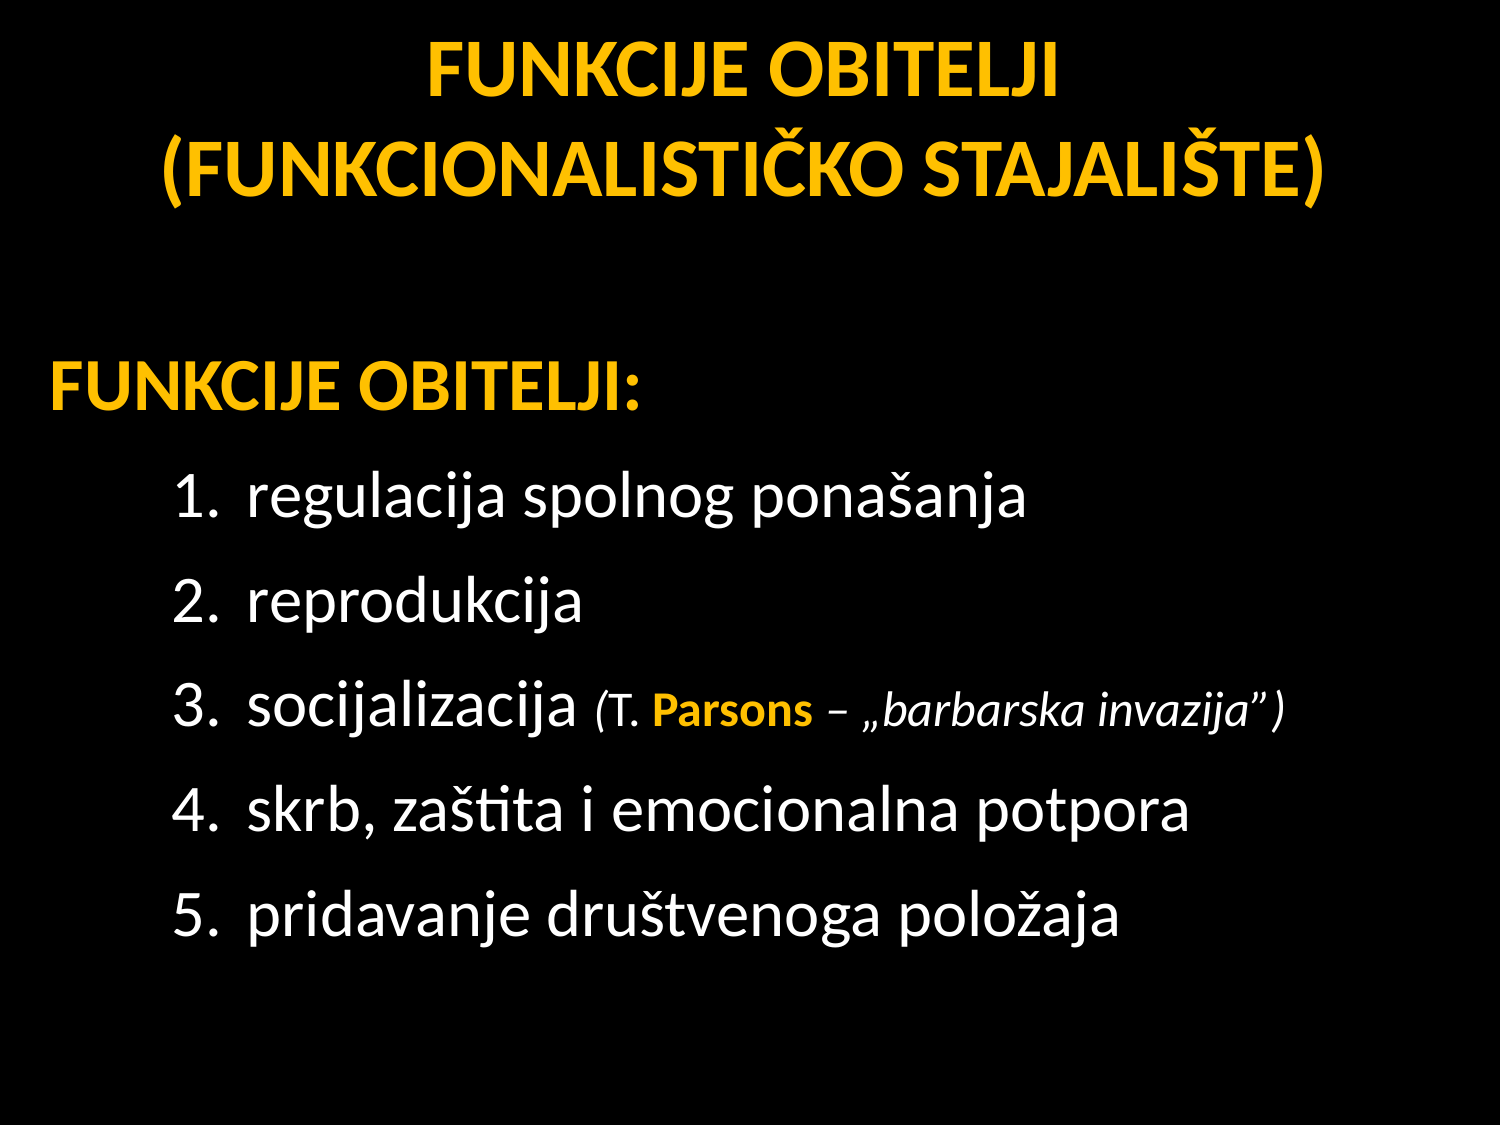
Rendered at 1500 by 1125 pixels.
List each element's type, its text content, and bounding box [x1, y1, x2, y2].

text_box FUNKCIJE OBITELJI (FUNKCIONALISTIČKO STAJALIŠTE) [11, 41, 1477, 185]
text_box FUNKCIJE OBITELJI: regulacija spolnog ponašanja reprodukcija socijalizacija (T. Parsons – „barbarska invazija”) skrb, zaštita i emocionalna potpora pridavanje društvenoga položaja [35, 328, 1477, 1090]
